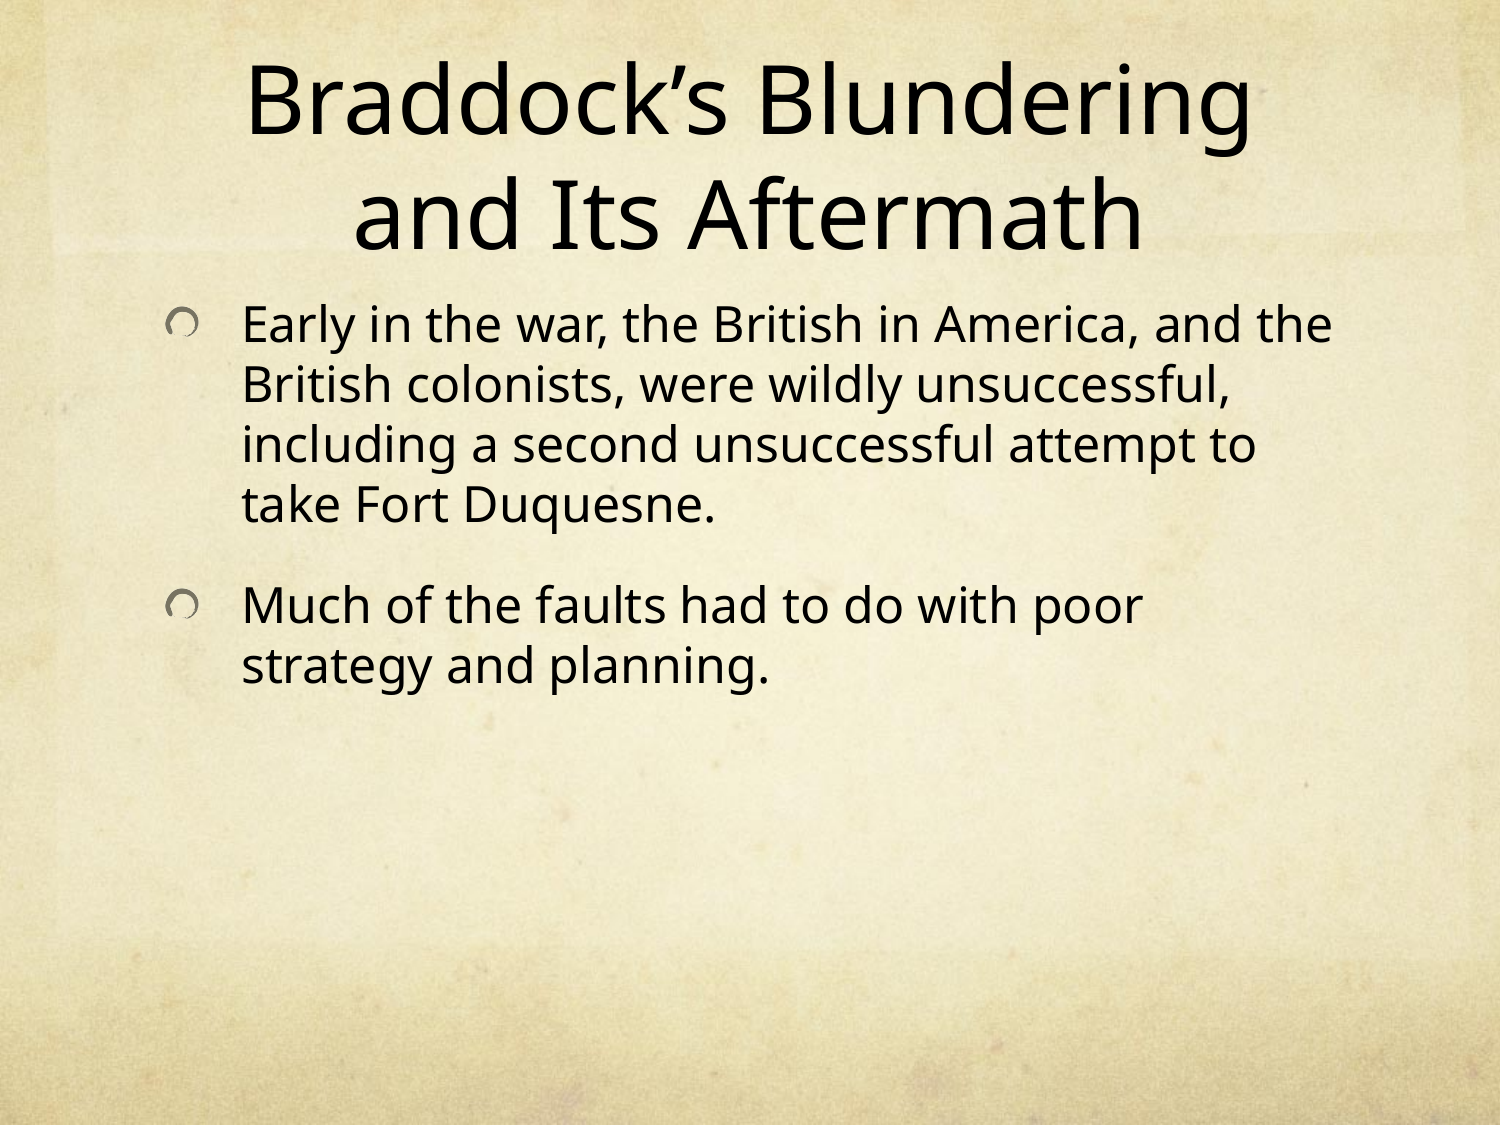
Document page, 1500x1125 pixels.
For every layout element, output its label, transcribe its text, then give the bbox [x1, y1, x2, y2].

picture [0, 0, 1500, 1125]
title Braddock’s Blundering and Its Aftermath [150, 82, 1350, 225]
list Early in the war, the British in America, and the British colonists, were wildly unsuccessful, including a second unsuccessful attempt to take Fort Duquesne. Much of the faults had to do with poor strategy and planning. [150, 284, 1350, 950]
